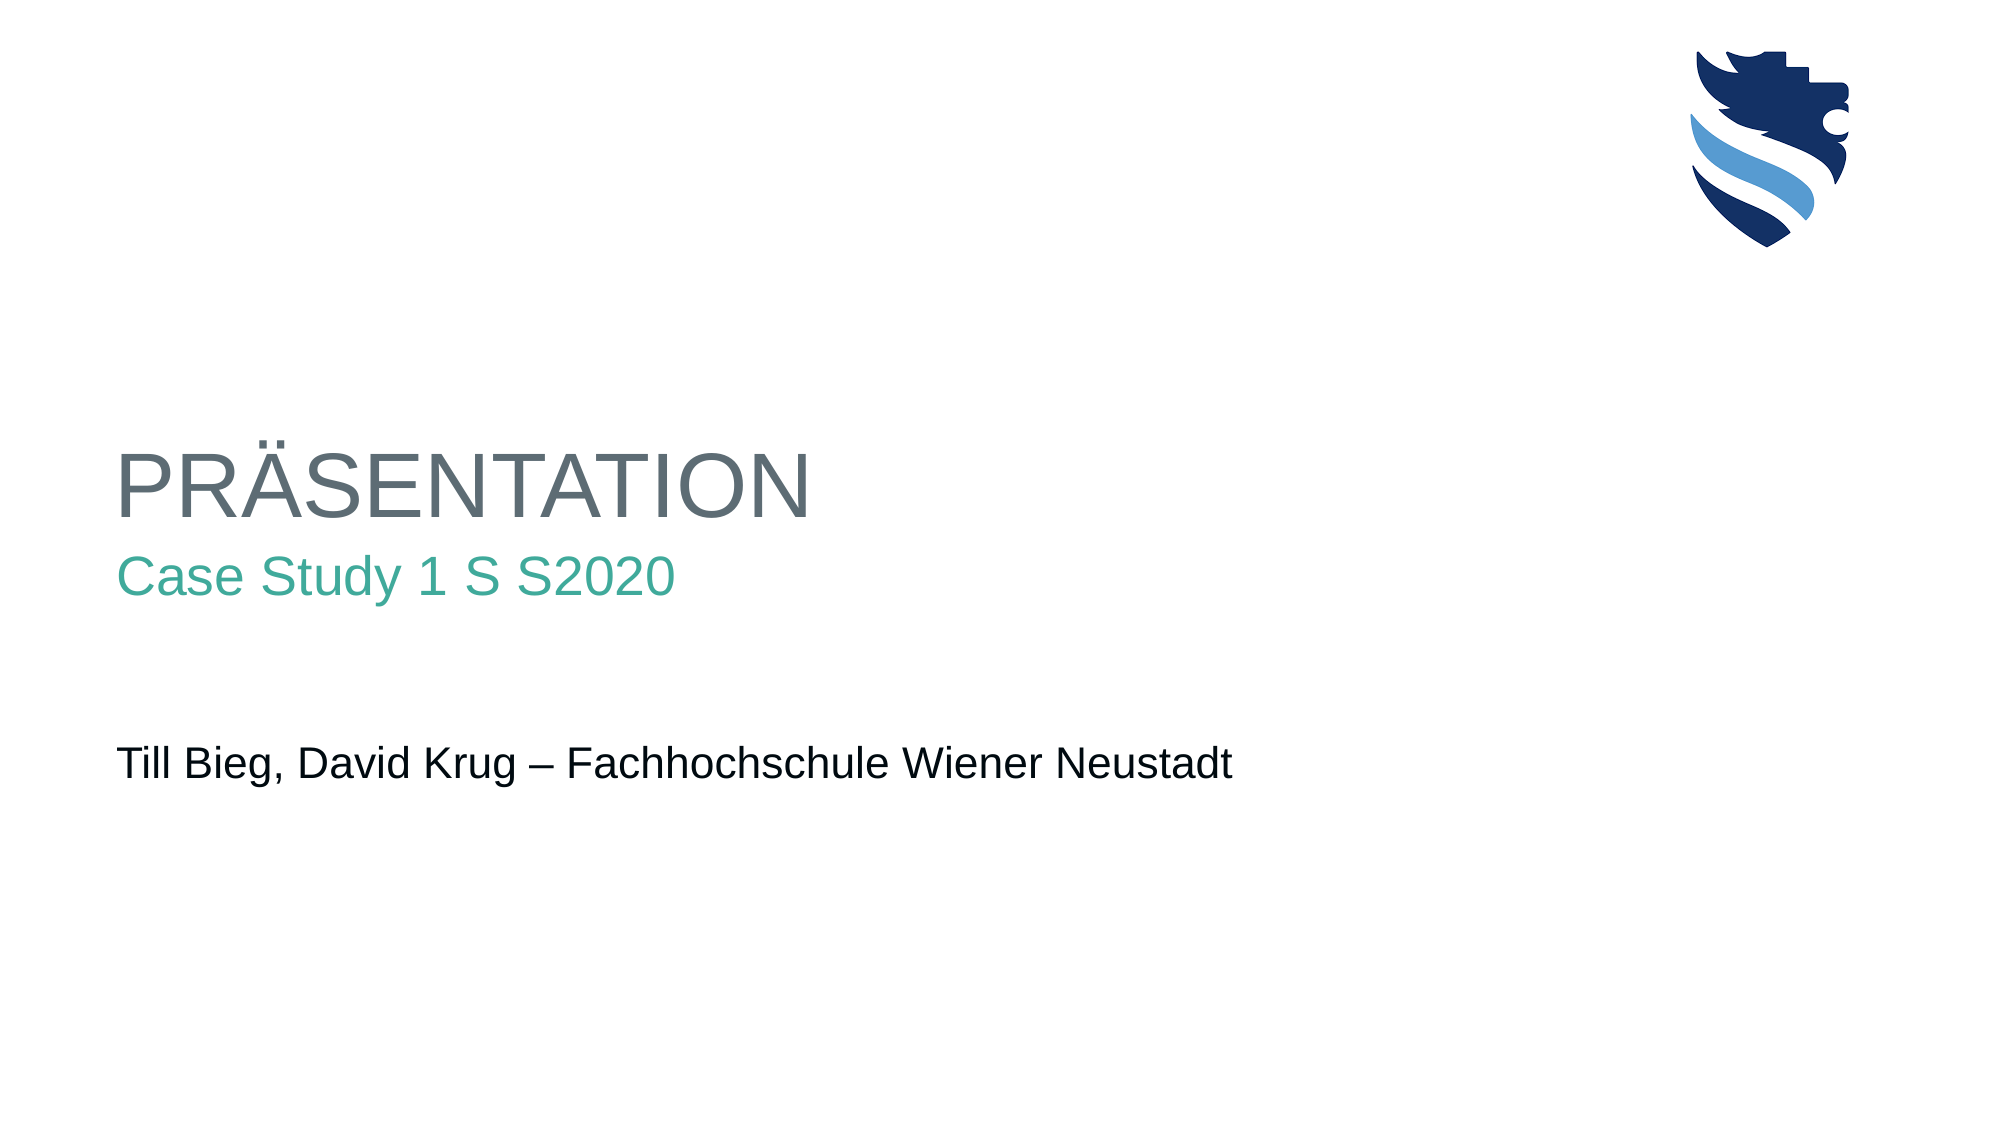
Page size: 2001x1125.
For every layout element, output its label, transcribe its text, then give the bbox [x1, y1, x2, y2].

title Präsentation [114, 290, 1881, 536]
list Till Bieg, David Krug – Fachhochschule Wiener Neustadt [115, 734, 1883, 989]
subtitle Case Study 1 S S2020 [115, 539, 1882, 734]
picture [1657, 37, 1881, 261]
